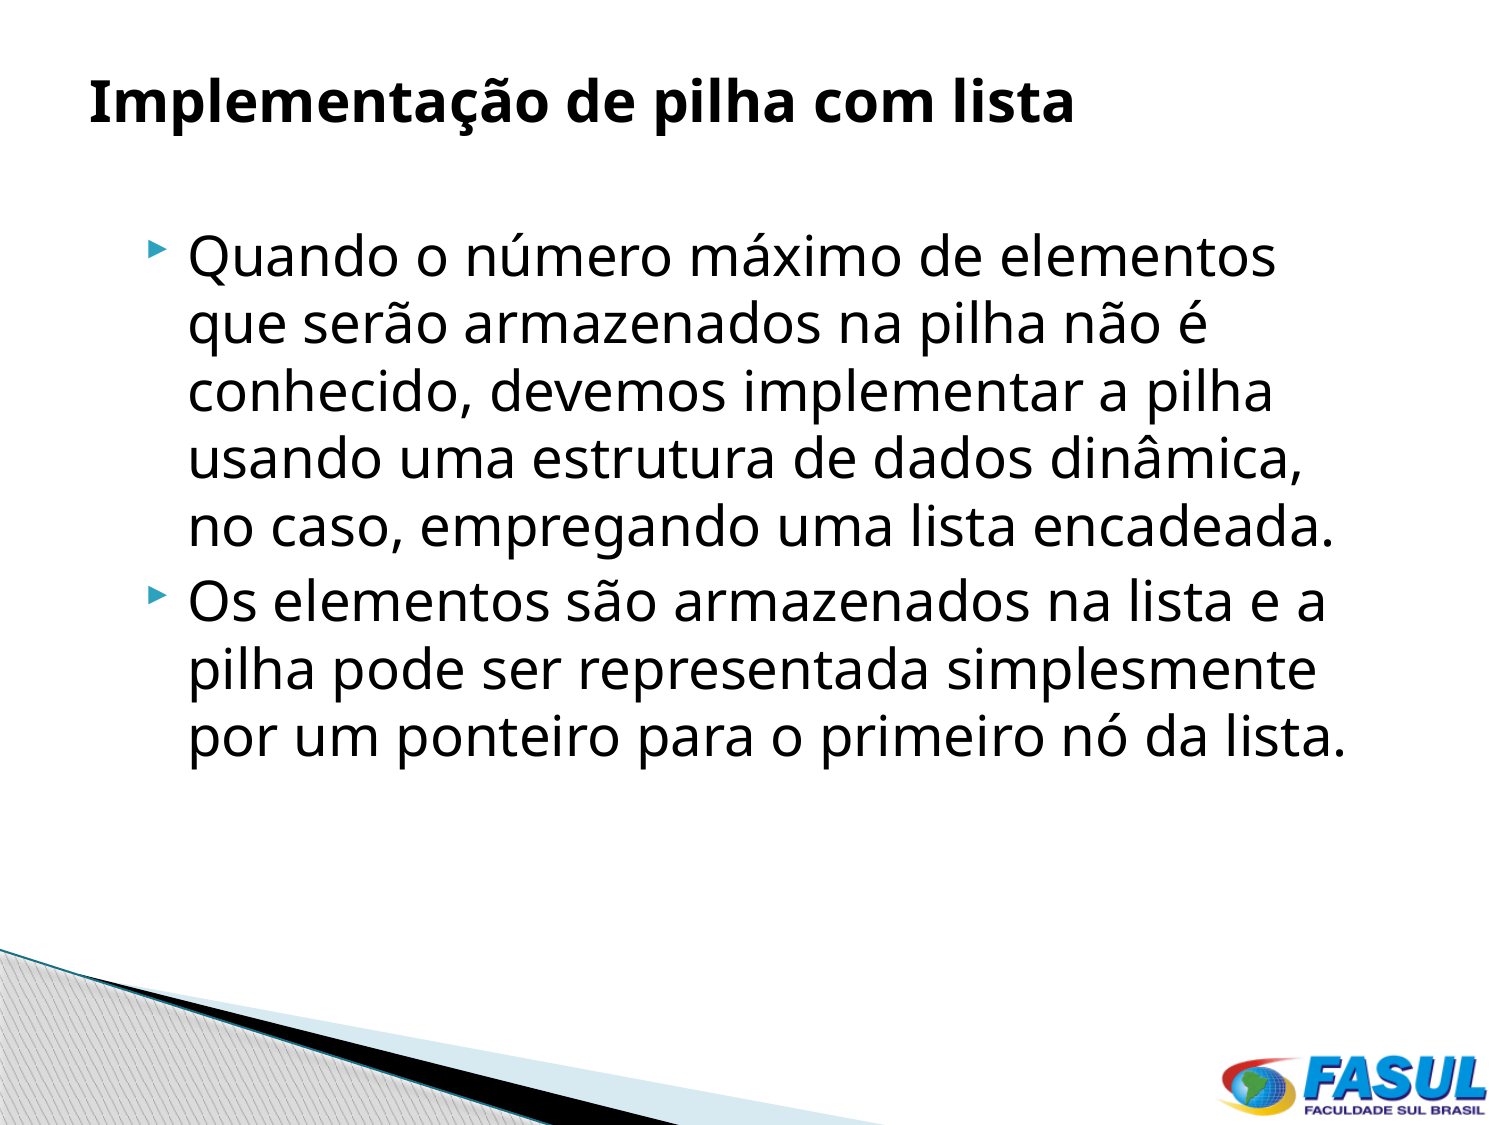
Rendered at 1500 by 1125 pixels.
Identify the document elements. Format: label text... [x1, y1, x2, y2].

list Quando o número máximo de elementos que serão armazenados na pilha não é conhecido, devemos implementar a pilha usando uma estrutura de dados dinâmica, no caso, empregando uma lista encadeada. Os elementos são armazenados na lista e a pilha pode ser representada simplesmente por um ponteiro para o primeiro nó da lista. [112, 212, 1388, 963]
picture [1207, 1048, 1500, 1125]
title Implementação de pilha com lista [75, 23, 1418, 176]
